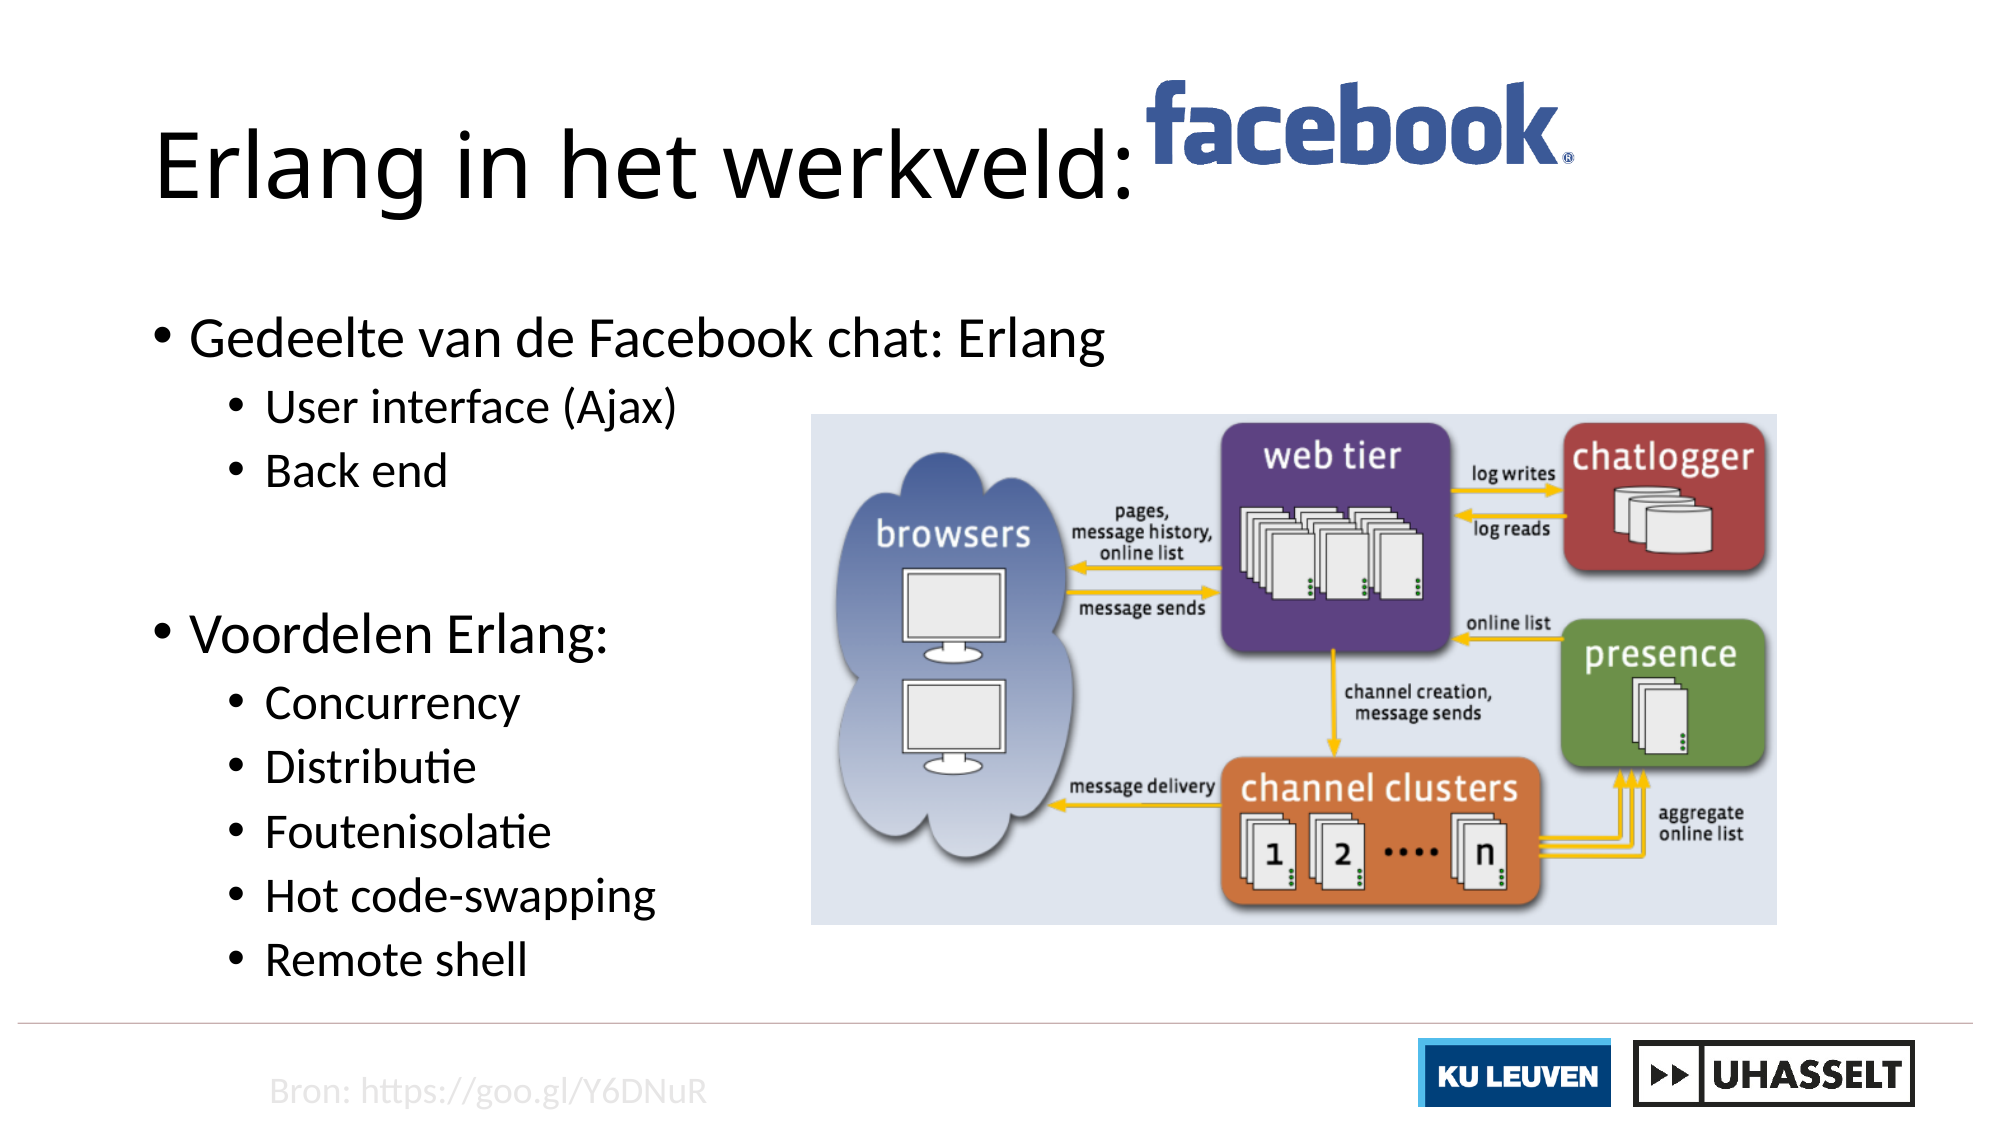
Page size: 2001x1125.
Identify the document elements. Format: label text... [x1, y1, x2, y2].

picture [1094, 20, 1628, 222]
picture [810, 414, 1777, 926]
picture [1633, 1040, 1915, 1107]
text_box Bron: https://goo.gl/Y6DNuR [254, 1058, 776, 1119]
list Gedeelte van de Facebook chat: Erlang User interface (Ajax) Back end Voordelen Erlang: Concurrency Distributie Foutenisolatie Hot code-swapping Remote shell [137, 299, 1863, 1014]
picture [1418, 1038, 1611, 1107]
title Erlang in het werkveld: [137, 59, 1863, 278]
